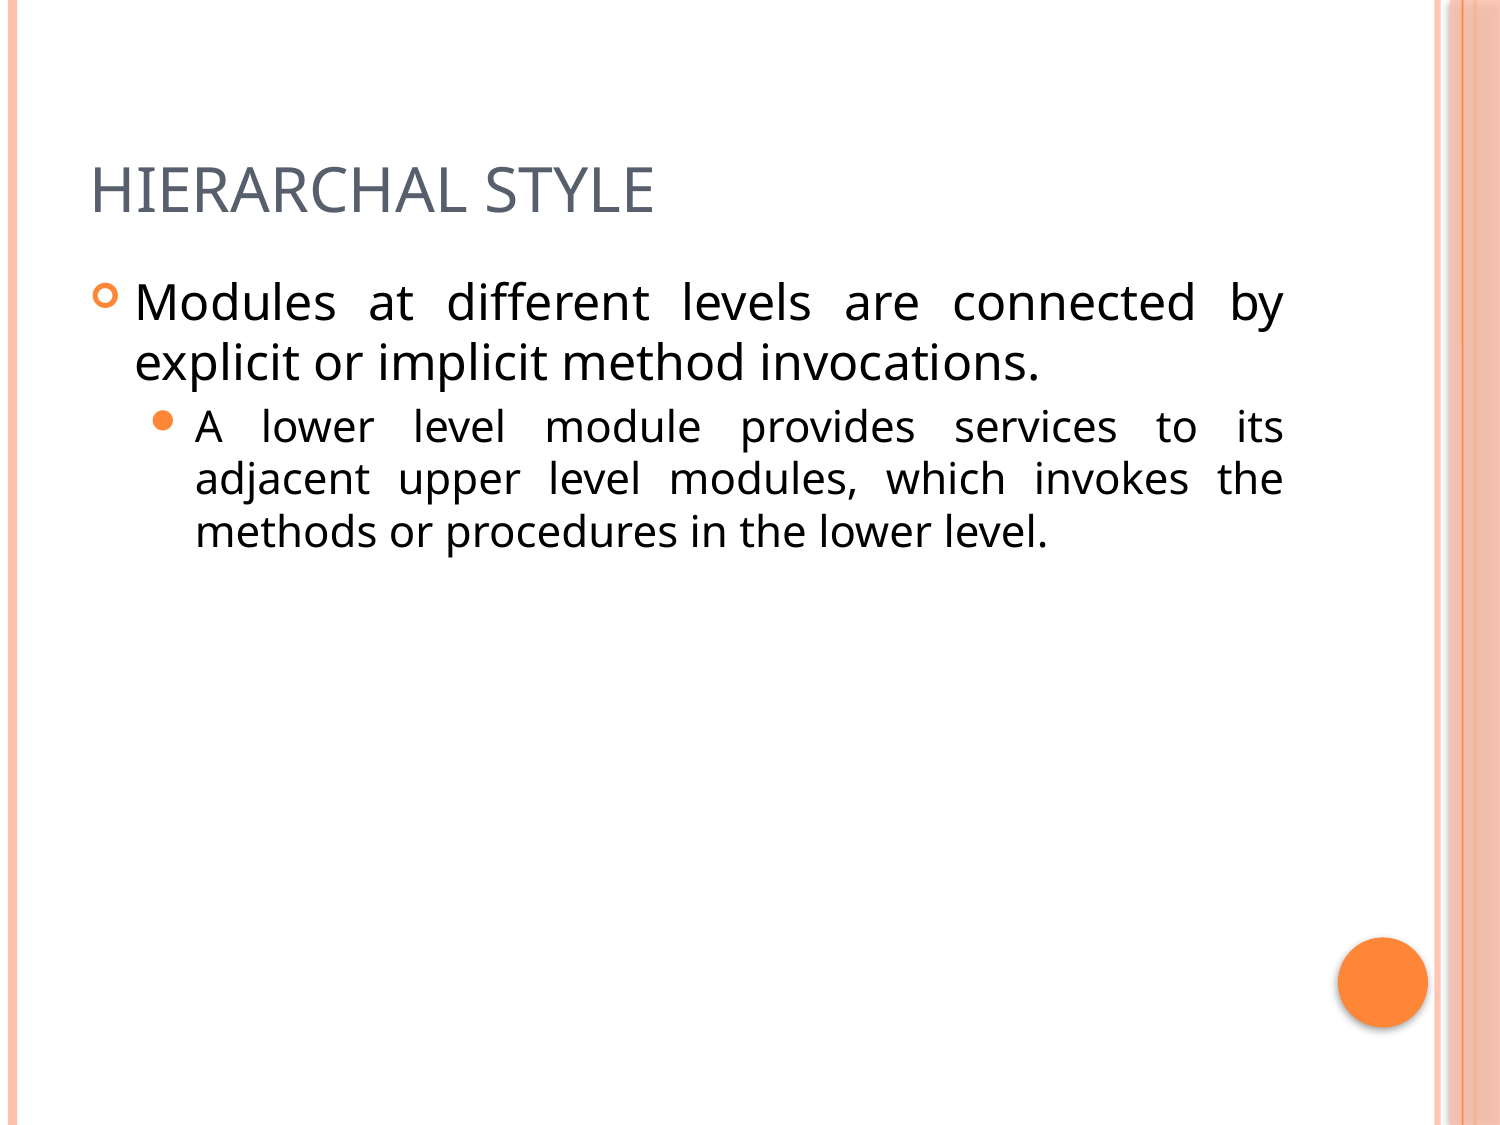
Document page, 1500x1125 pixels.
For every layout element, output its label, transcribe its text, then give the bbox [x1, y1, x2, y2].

title Hierarchal Style [75, 45, 1300, 233]
list Modules at different levels are connected by explicit or implicit method invocations. A lower level module provides services to its adjacent upper level modules, which invokes the methods or procedures in the lower level. [75, 262, 1300, 1062]
